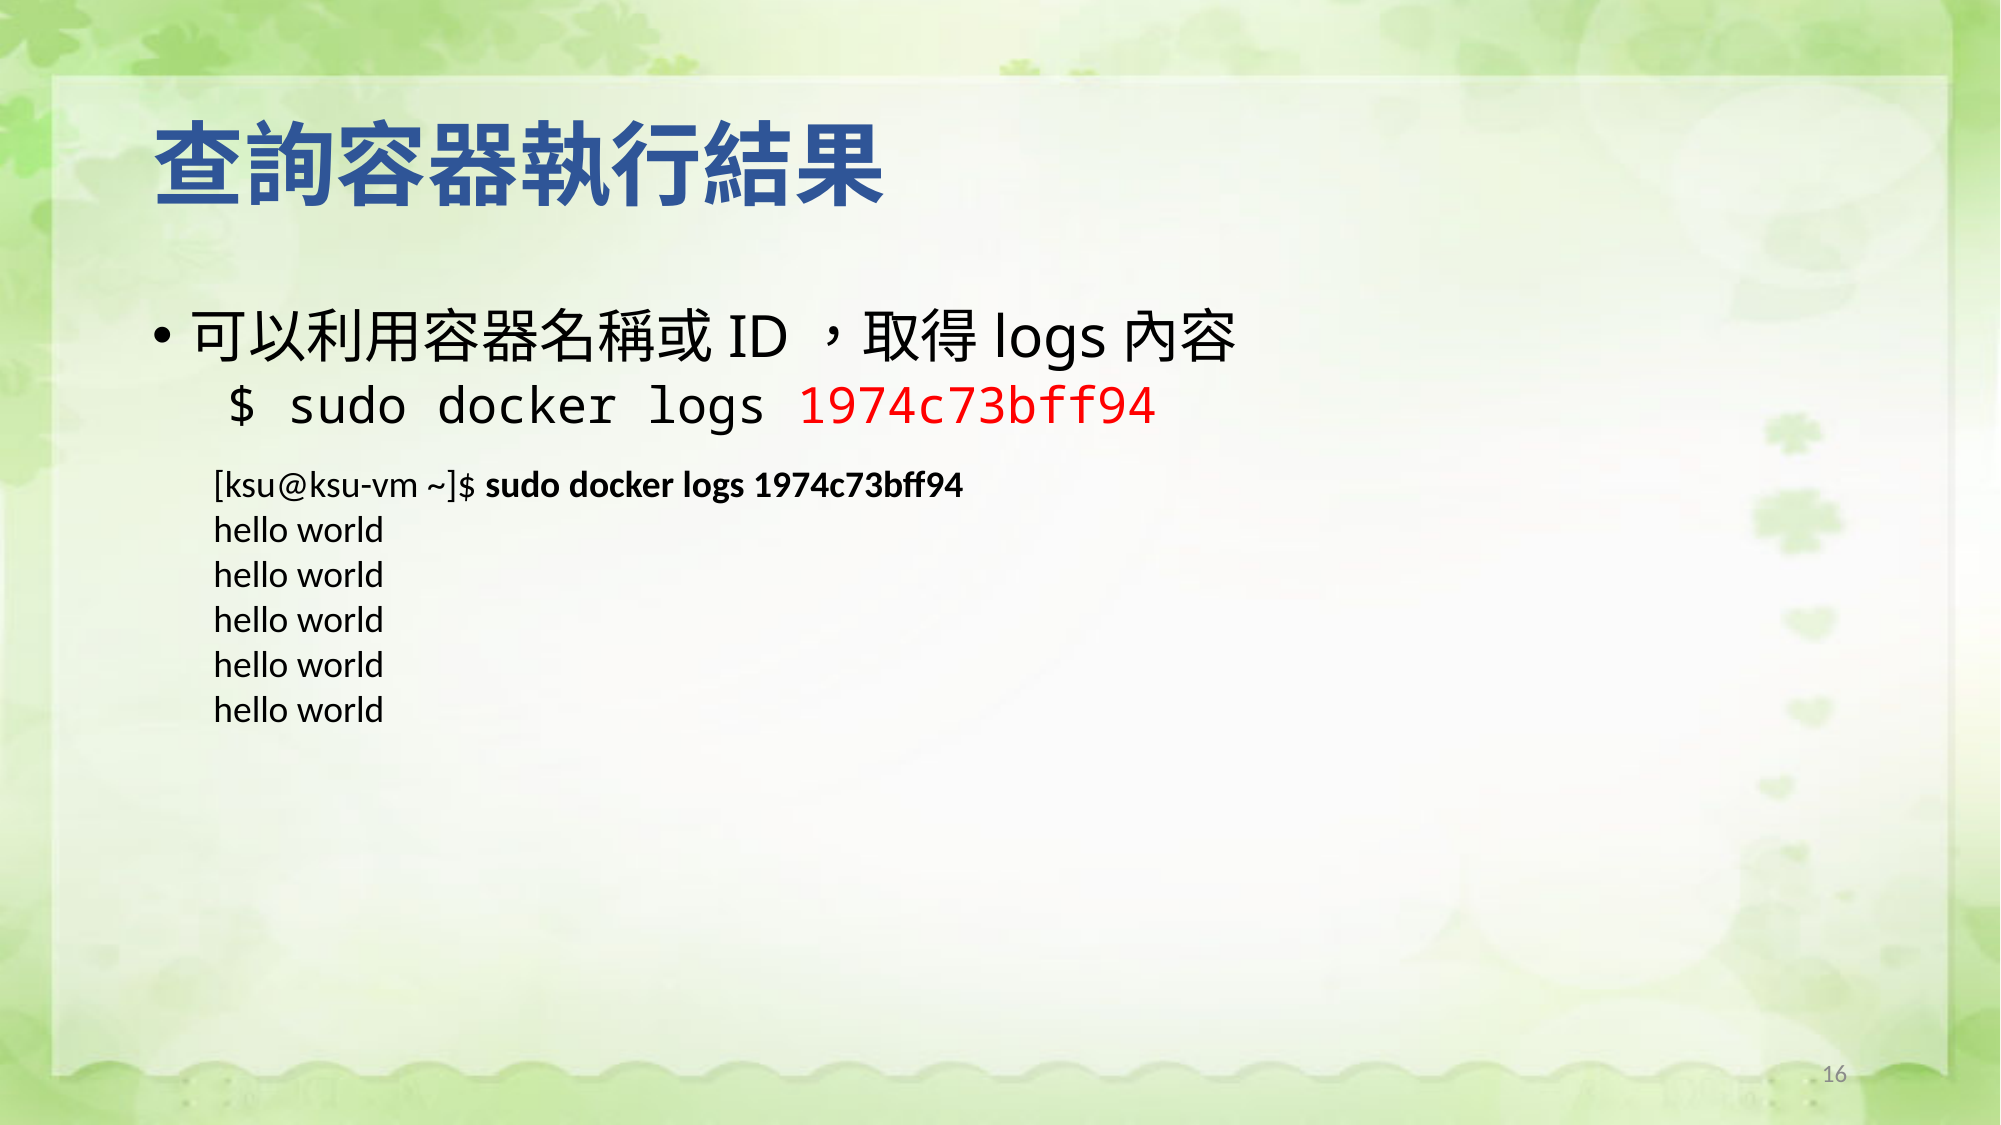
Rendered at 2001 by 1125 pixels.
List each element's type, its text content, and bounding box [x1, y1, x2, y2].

text_box [ksu@ksu-vm ~]$ sudo docker logs 1974c73bff94 hello world hello world hello world hello world hello world [198, 452, 1199, 738]
list 可以利用容器名稱或ID，取得logs內容 $ sudo docker logs 1974c73bff94 [137, 299, 1863, 1014]
picture [0, 0, 2001, 1125]
title 查詢容器執行結果 [137, 59, 1863, 278]
slide_number 16 [1412, 1042, 1863, 1103]
